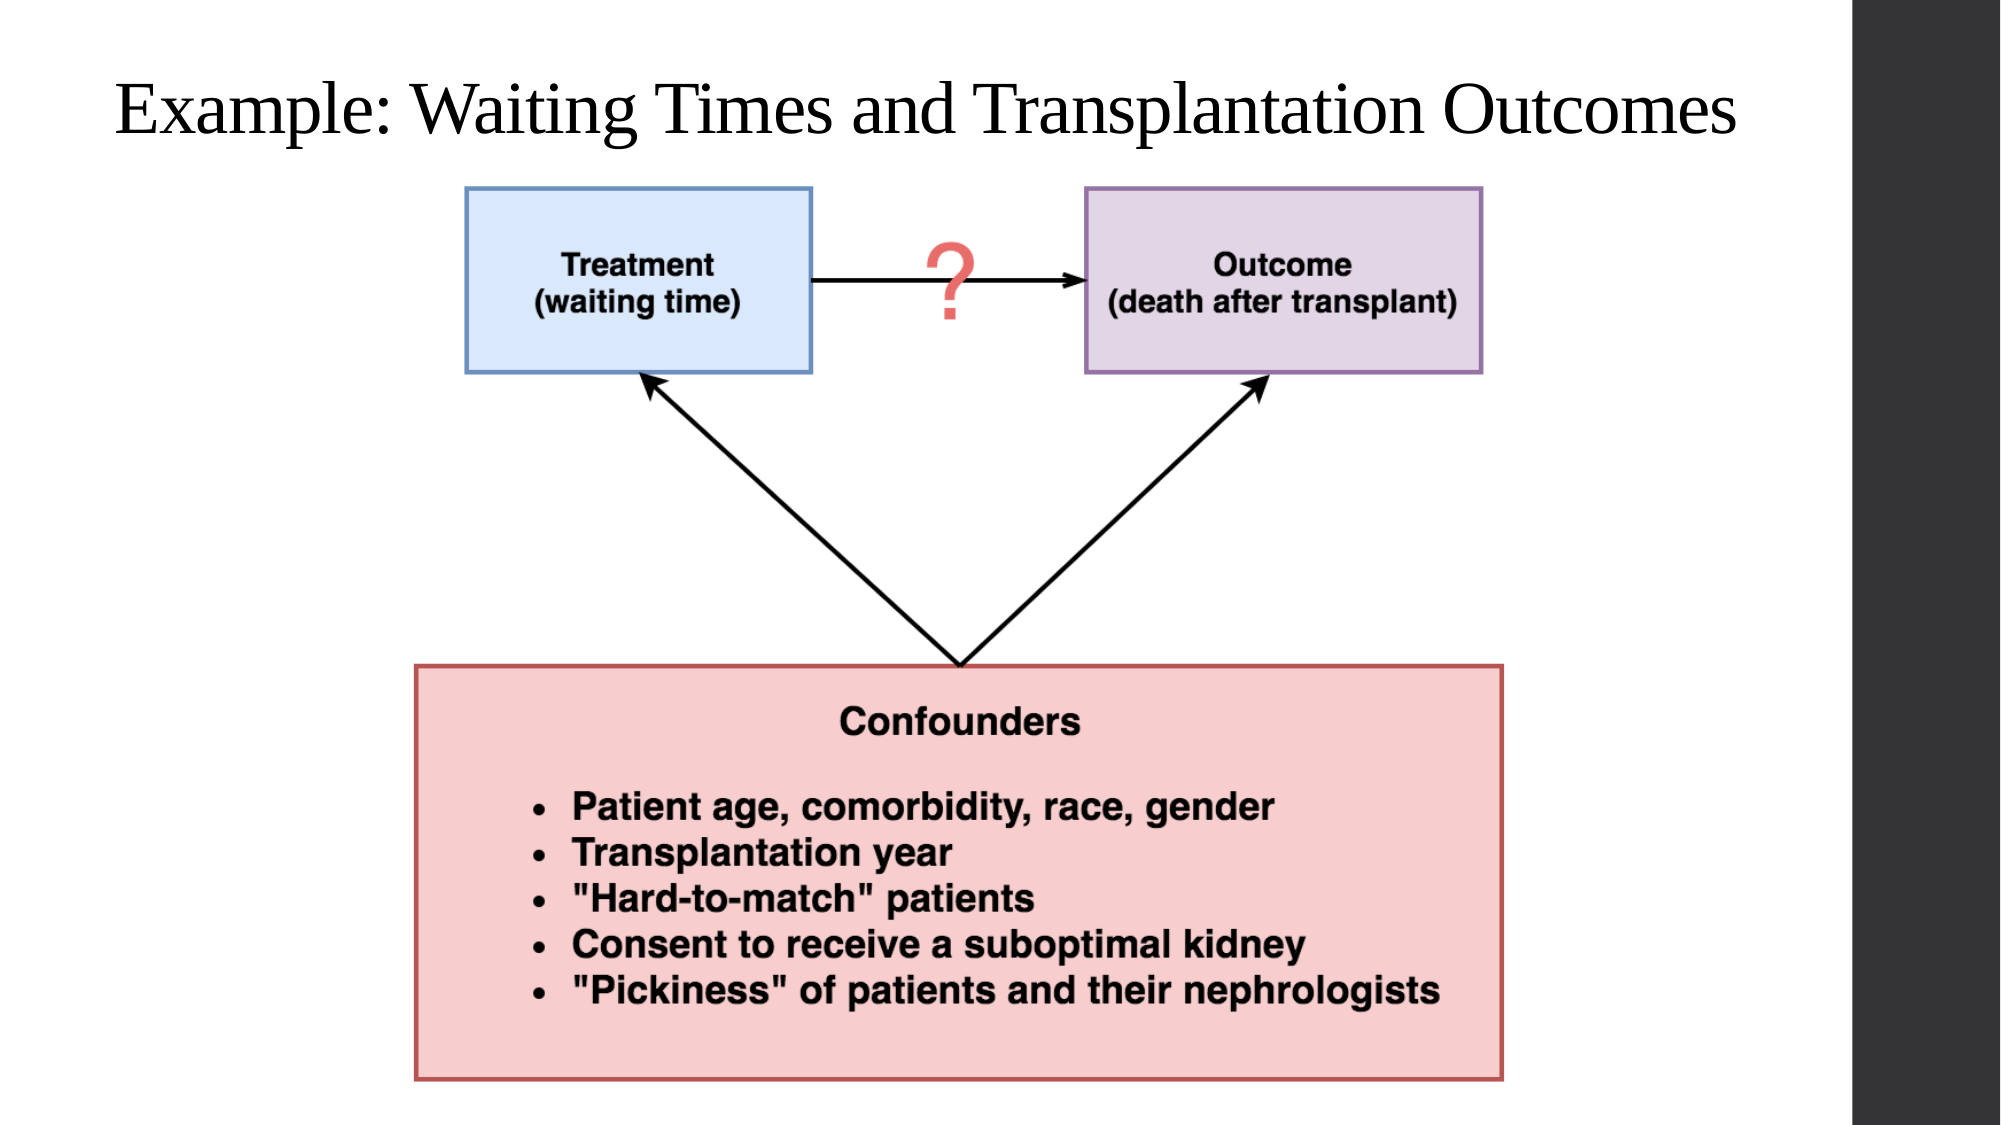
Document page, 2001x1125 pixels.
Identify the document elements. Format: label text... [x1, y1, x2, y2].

title Example: Waiting Times and Transplantation Outcomes [99, 55, 1813, 158]
picture [393, 174, 1519, 1101]
